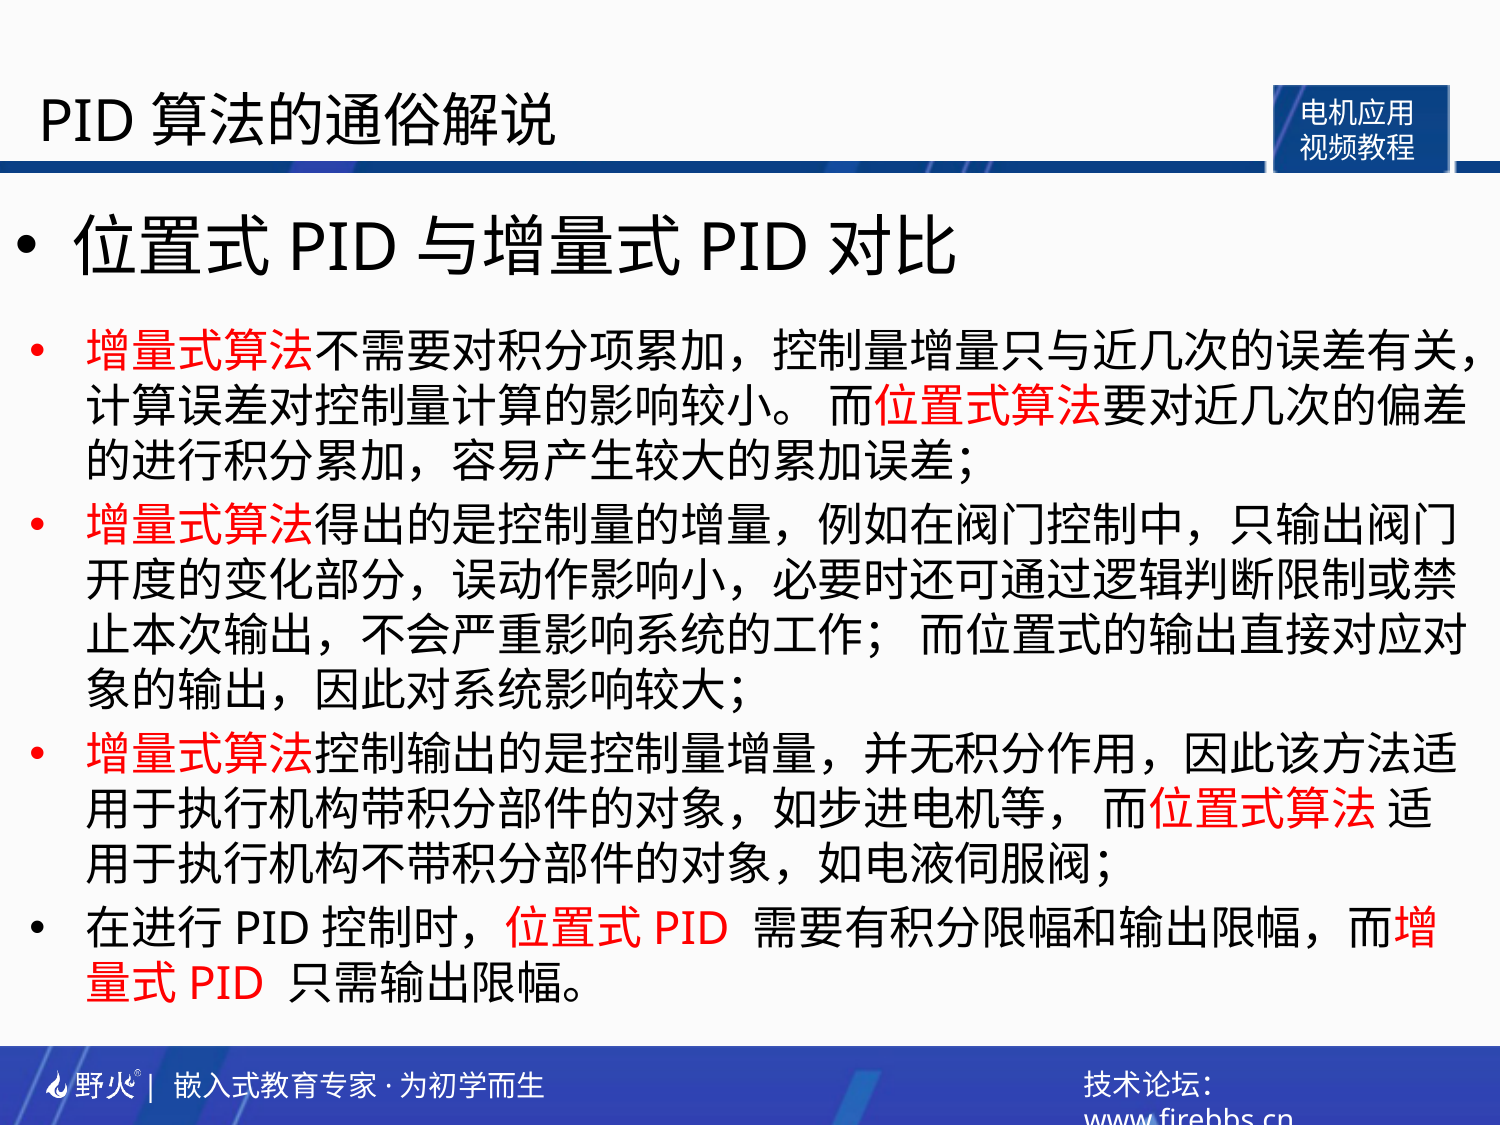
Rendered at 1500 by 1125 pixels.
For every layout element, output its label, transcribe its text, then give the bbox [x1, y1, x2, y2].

picture [1115, 1117, 1120, 1125]
picture [1103, 1115, 1109, 1125]
picture [0, 85, 1500, 173]
list 增量式算法不需要对积分项累加，控制量增量只与近几次的误差有关，计算误差对控制量计算的影响较小。 而位置式算法要对近几次的偏差的进行积分累加，容易产生较大的累加误差； 增量式算法得出的是控制量的增量，例如在阀门控制中，只输出阀门开度的变化部分，误动作影响小，必要时还可通过逻辑判断限制或禁止本次输出，不会严重影响系统的工作； 而位置式的输出直接对应对象的输出，因此对系统影响较大； 增量式算法控制输出的是控制量增量，并无积分作用，因此该方法适用于执行机构带积分部件的对象，如步进电机等， 而位置式算法 适用于执行机构不带积分部件的对象，如电液伺服阀； 在进行PID控制时，位置式PID 需要有积分限幅和输出限幅，而增量式PID 只需输出限幅。 [14, 314, 1486, 1024]
list 位置式PID与增量式PID对比 [0, 196, 1211, 279]
picture [1227, 1116, 1236, 1125]
picture [1138, 1117, 1143, 1125]
picture [0, 1046, 1500, 1125]
picture [1209, 1116, 1218, 1125]
picture [1192, 1116, 1200, 1121]
picture [1092, 1117, 1097, 1125]
picture [1281, 1116, 1289, 1125]
picture [1126, 1115, 1132, 1125]
